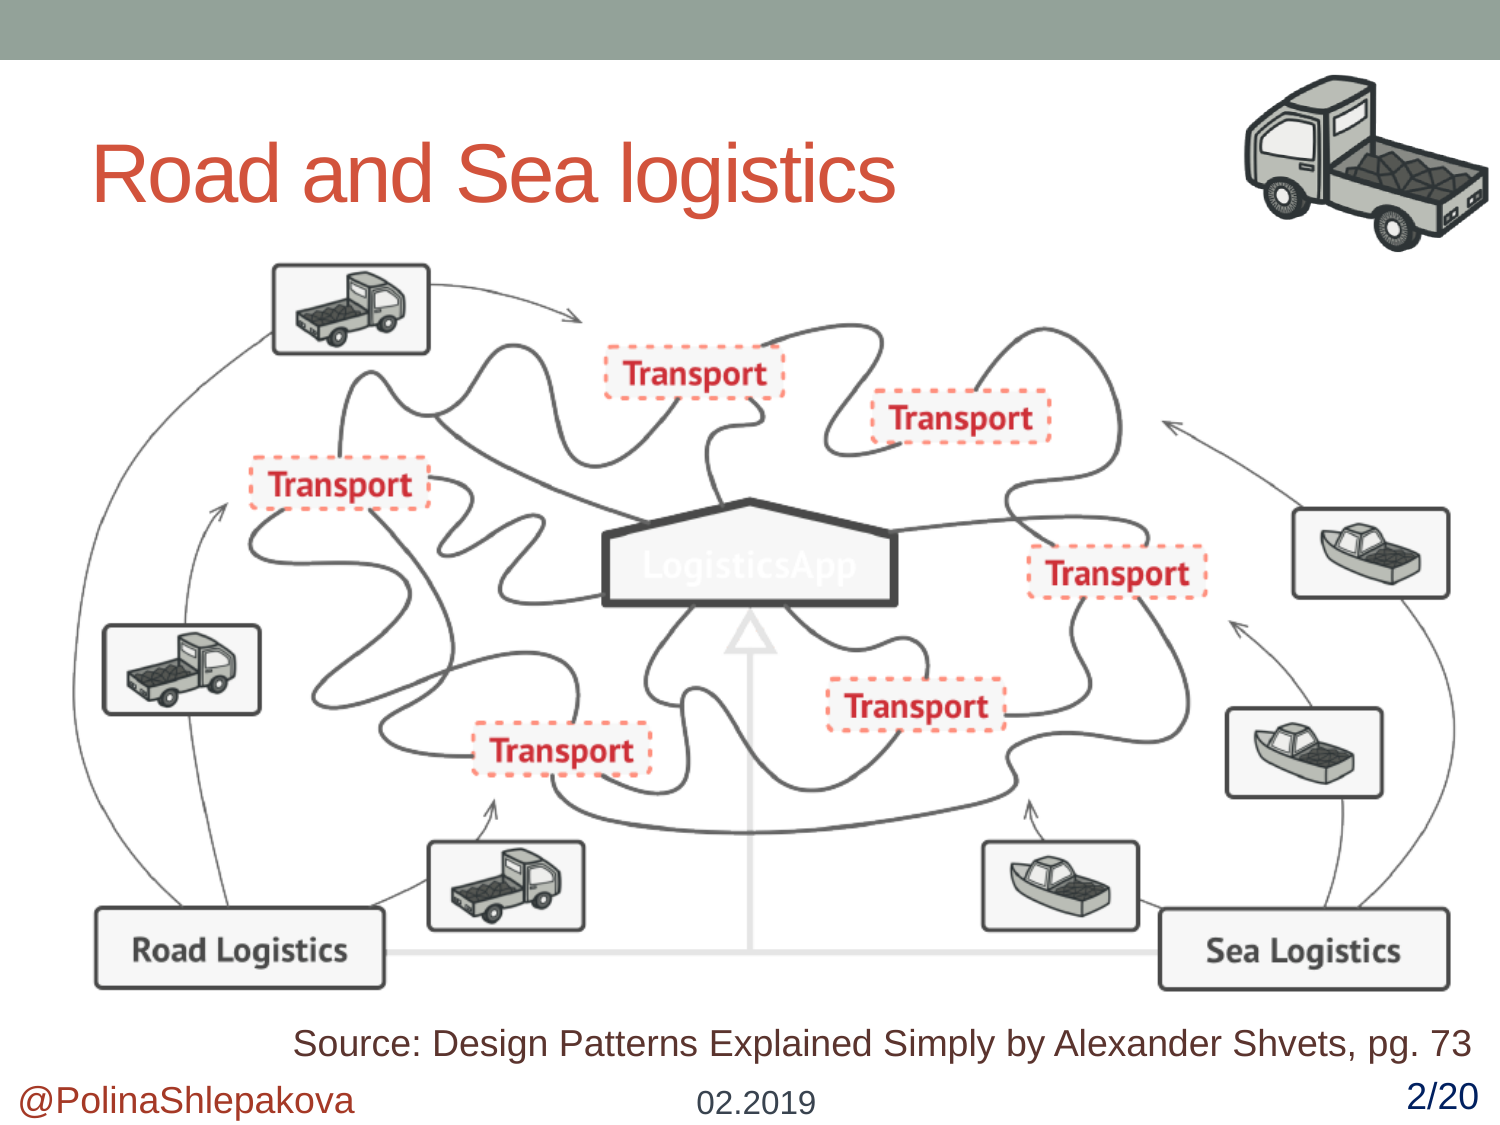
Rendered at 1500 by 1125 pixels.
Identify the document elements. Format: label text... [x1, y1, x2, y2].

text_box 2/20 [1391, 1064, 1495, 1125]
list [64, 255, 1461, 1000]
text_box @PolinaShlepakova [2, 1068, 370, 1125]
text_box 02.2019 [681, 1073, 832, 1125]
picture [1236, 66, 1496, 256]
title Road and Sea logistics [75, 87, 1188, 250]
text_box Source: Design Patterns Explained Simply by Alexander Shvets, pg. 73 [277, 1011, 1488, 1072]
